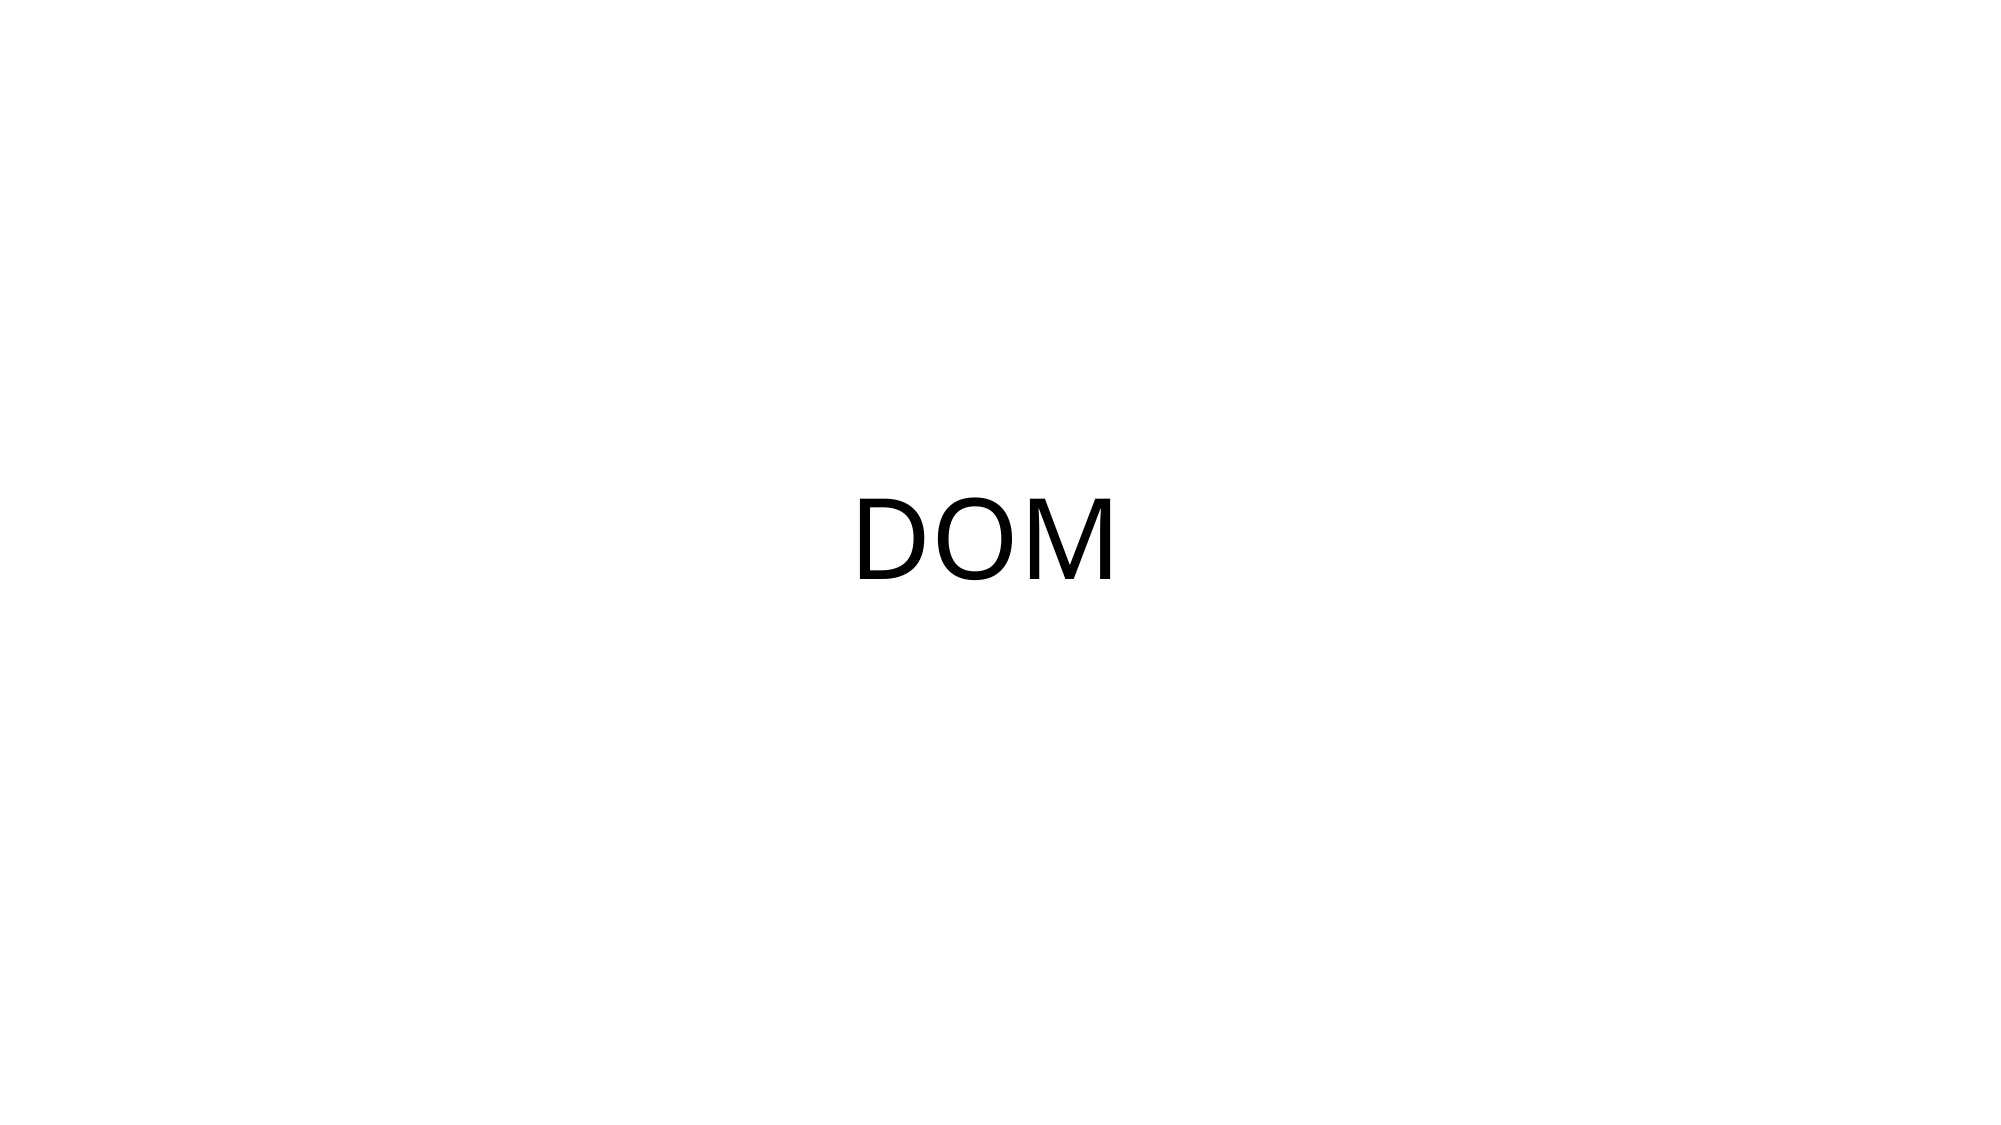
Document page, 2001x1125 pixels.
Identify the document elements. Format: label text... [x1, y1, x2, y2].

title DOM [137, 59, 1863, 1028]
